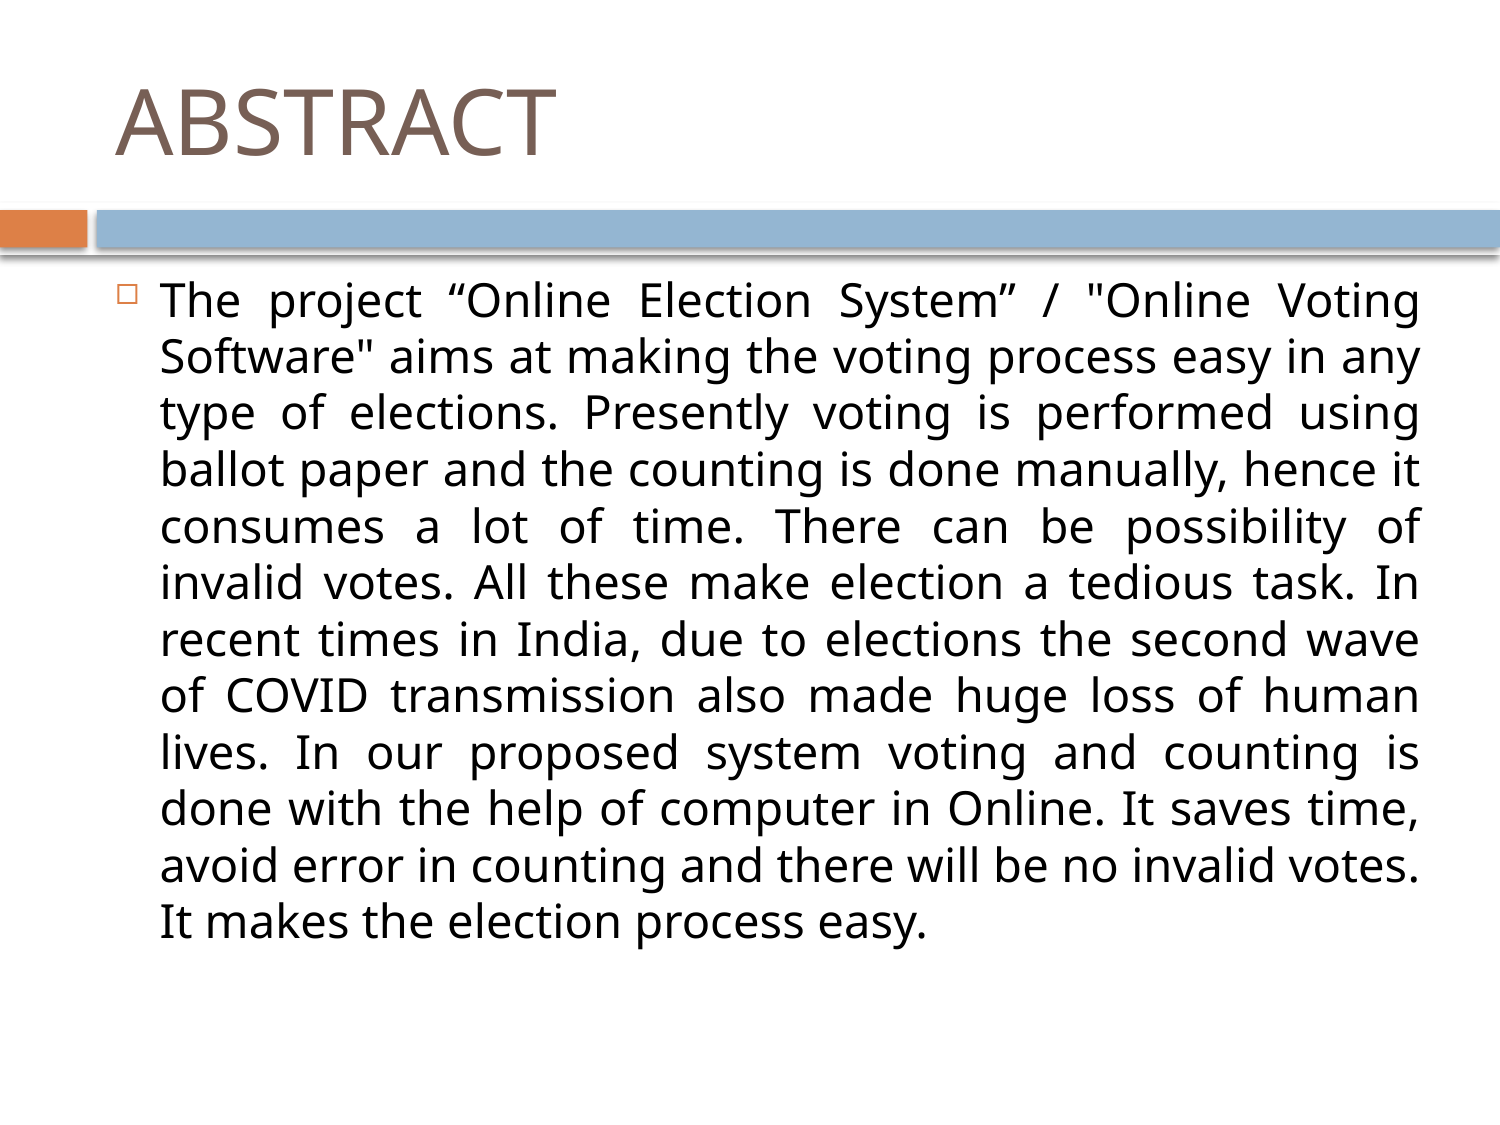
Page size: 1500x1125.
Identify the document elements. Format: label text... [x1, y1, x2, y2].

list The project “Online Election System” / "Online Voting Software" aims at making the voting process easy in any type of elections. Presently voting is performed using ballot paper and the counting is done manually, hence it consumes a lot of time. There can be possibility of invalid votes. All these make election a tedious task. In recent times in India, due to elections the second wave of COVID transmission also made huge loss of human lives. In our proposed system voting and counting is done with the help of computer in Online. It saves time, avoid error in counting and there will be no invalid votes. It makes the election process easy. [100, 262, 1438, 1000]
title ABSTRACT [100, 37, 1438, 200]
